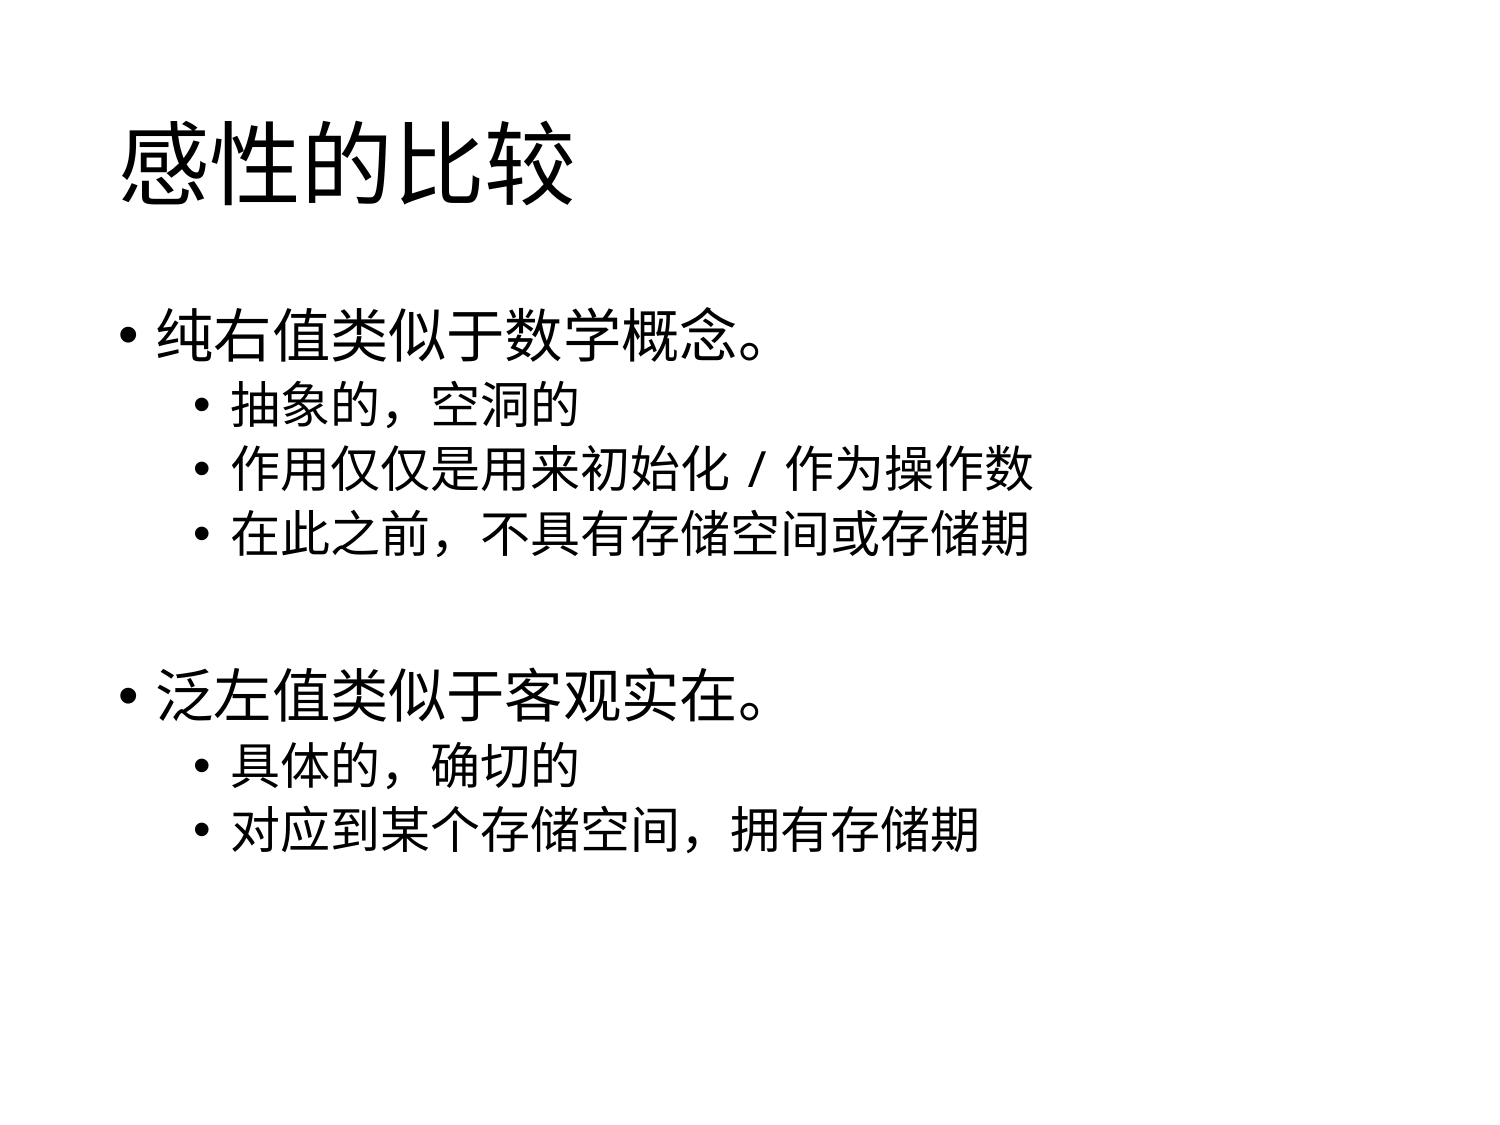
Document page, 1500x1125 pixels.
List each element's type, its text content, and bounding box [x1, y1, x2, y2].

title 感性的比较 [103, 59, 1397, 278]
list 纯右值类似于数学概念。 抽象的，空洞的 作用仅仅是用来初始化/作为操作数 在此之前，不具有存储空间或存储期 泛左值类似于客观实在。 具体的，确切的 对应到某个存储空间，拥有存储期 [103, 299, 1397, 1014]
